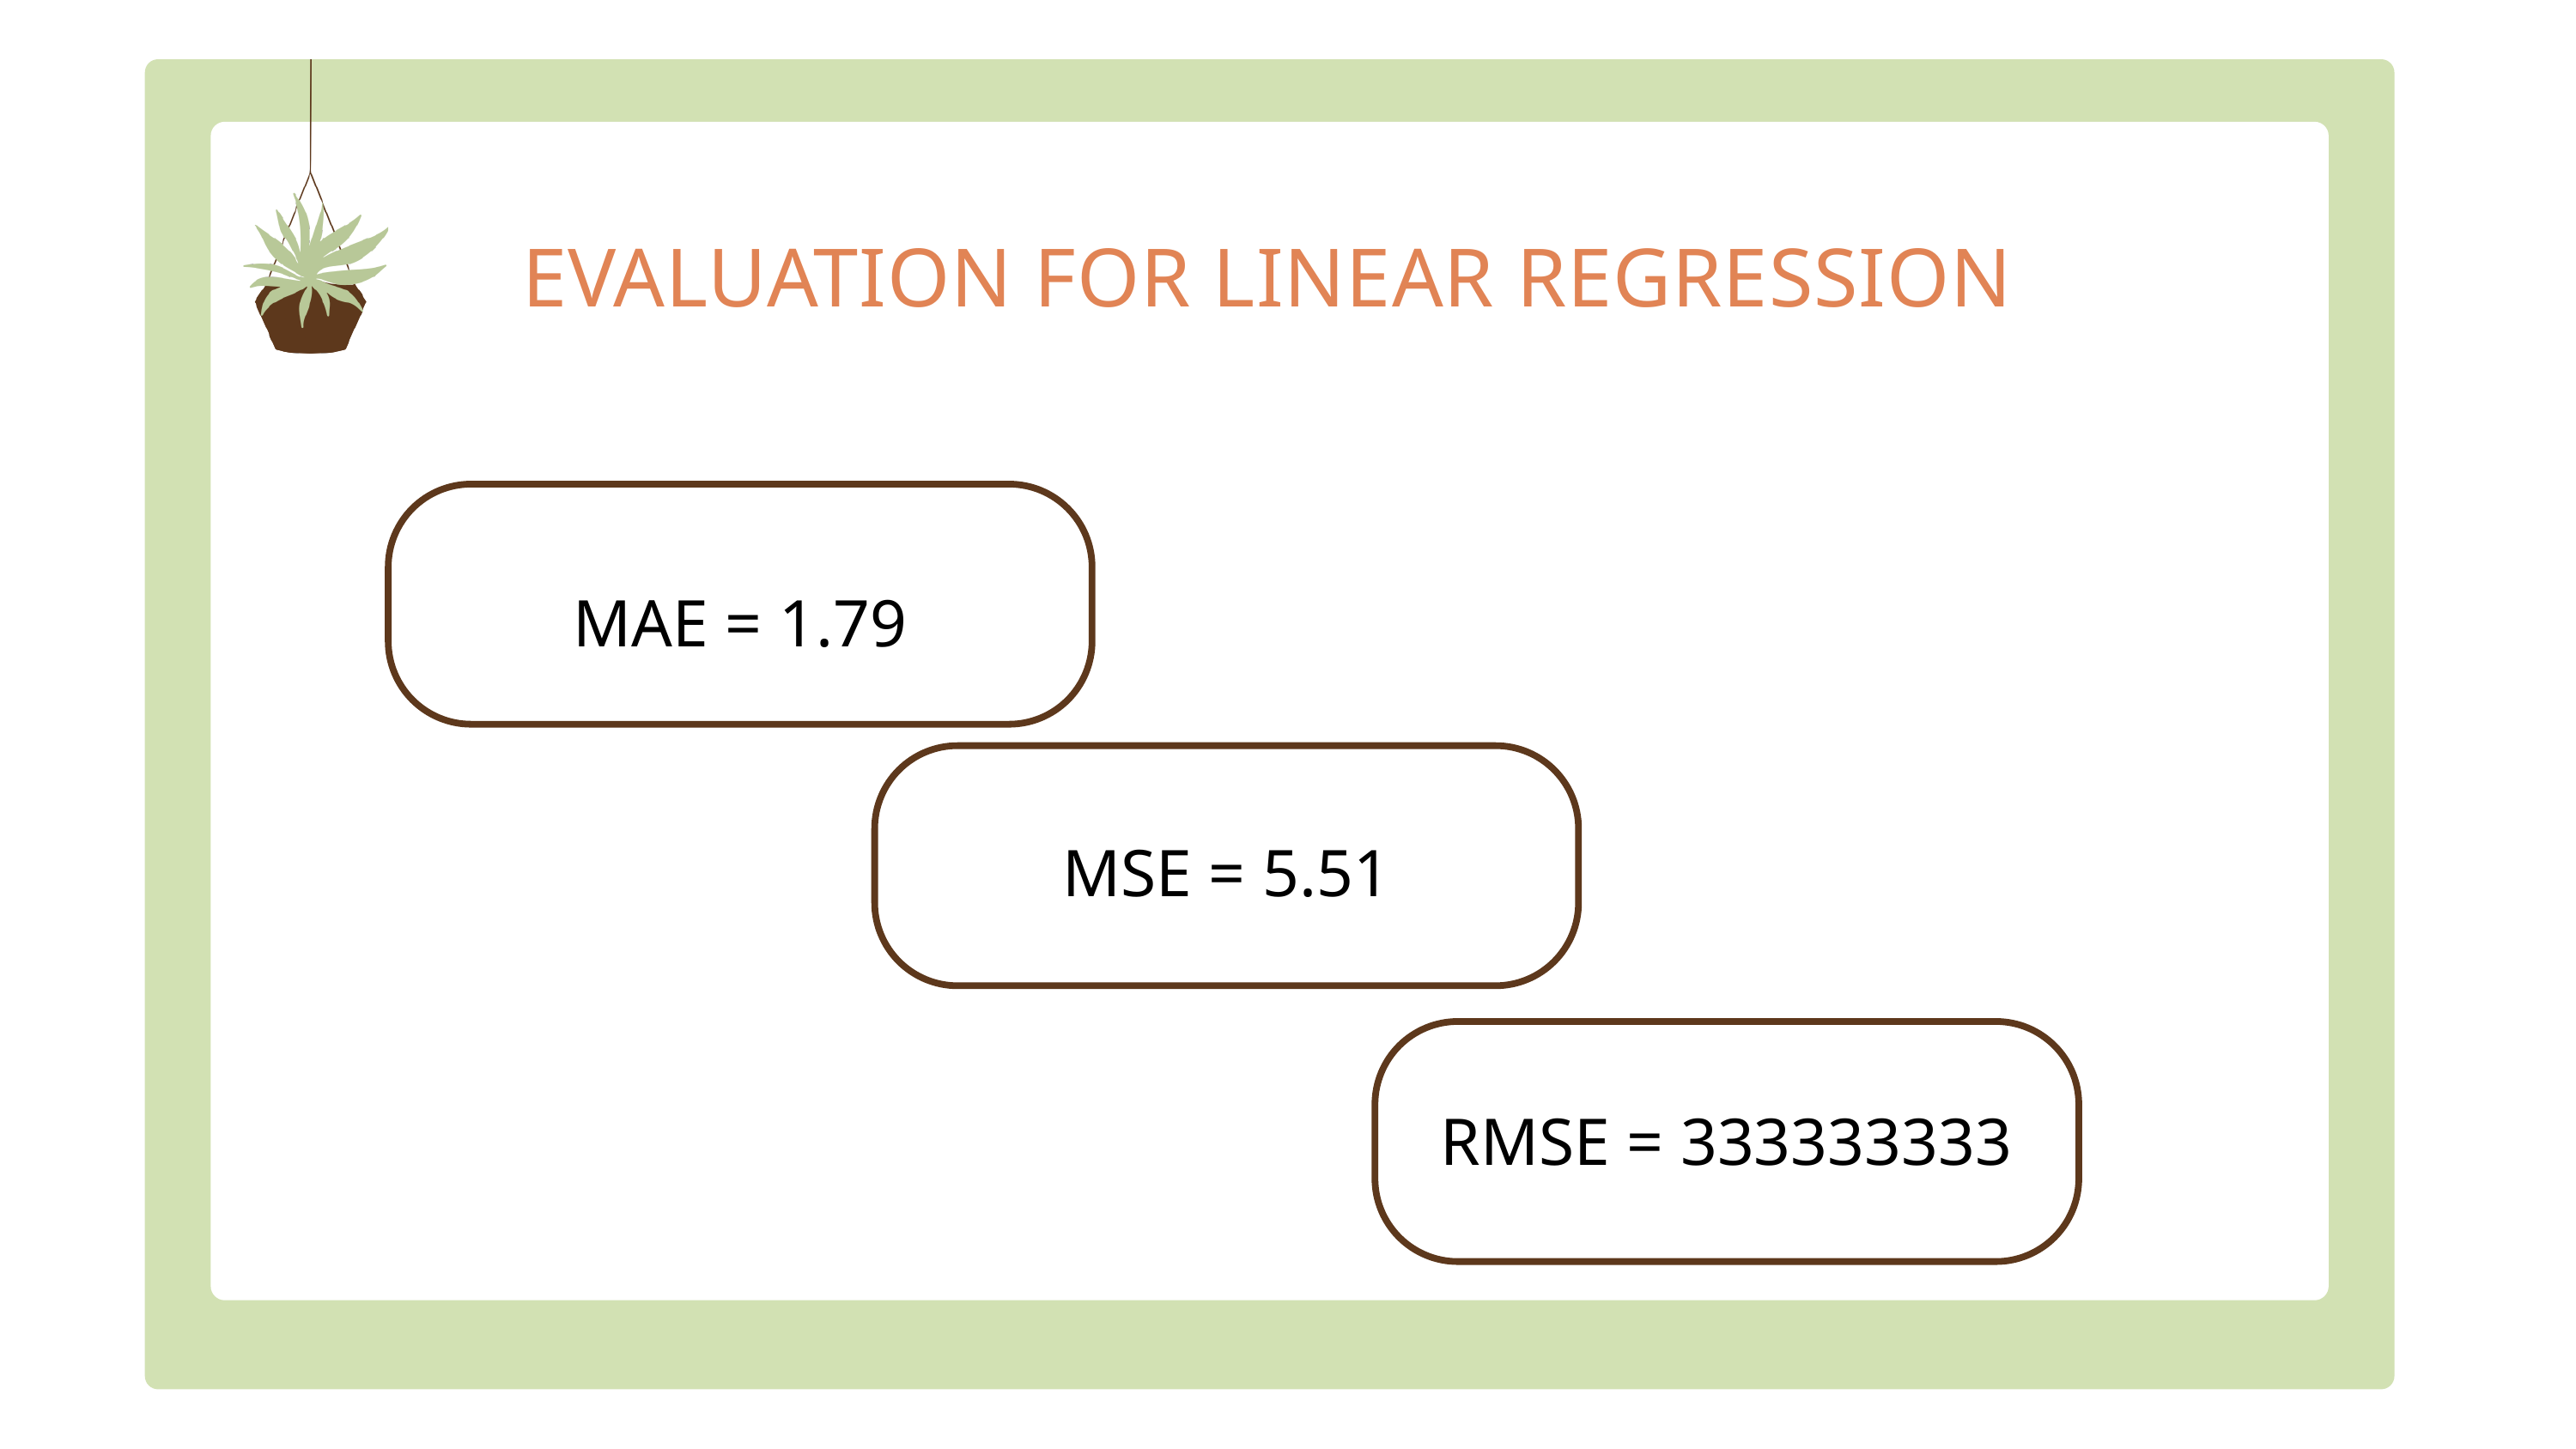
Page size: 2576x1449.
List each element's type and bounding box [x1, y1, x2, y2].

text_box [210, 121, 2330, 1300]
text_box [1375, 1021, 2080, 1262]
text_box [387, 483, 1093, 724]
text_box [874, 745, 1579, 986]
text_box [144, 58, 2395, 1390]
